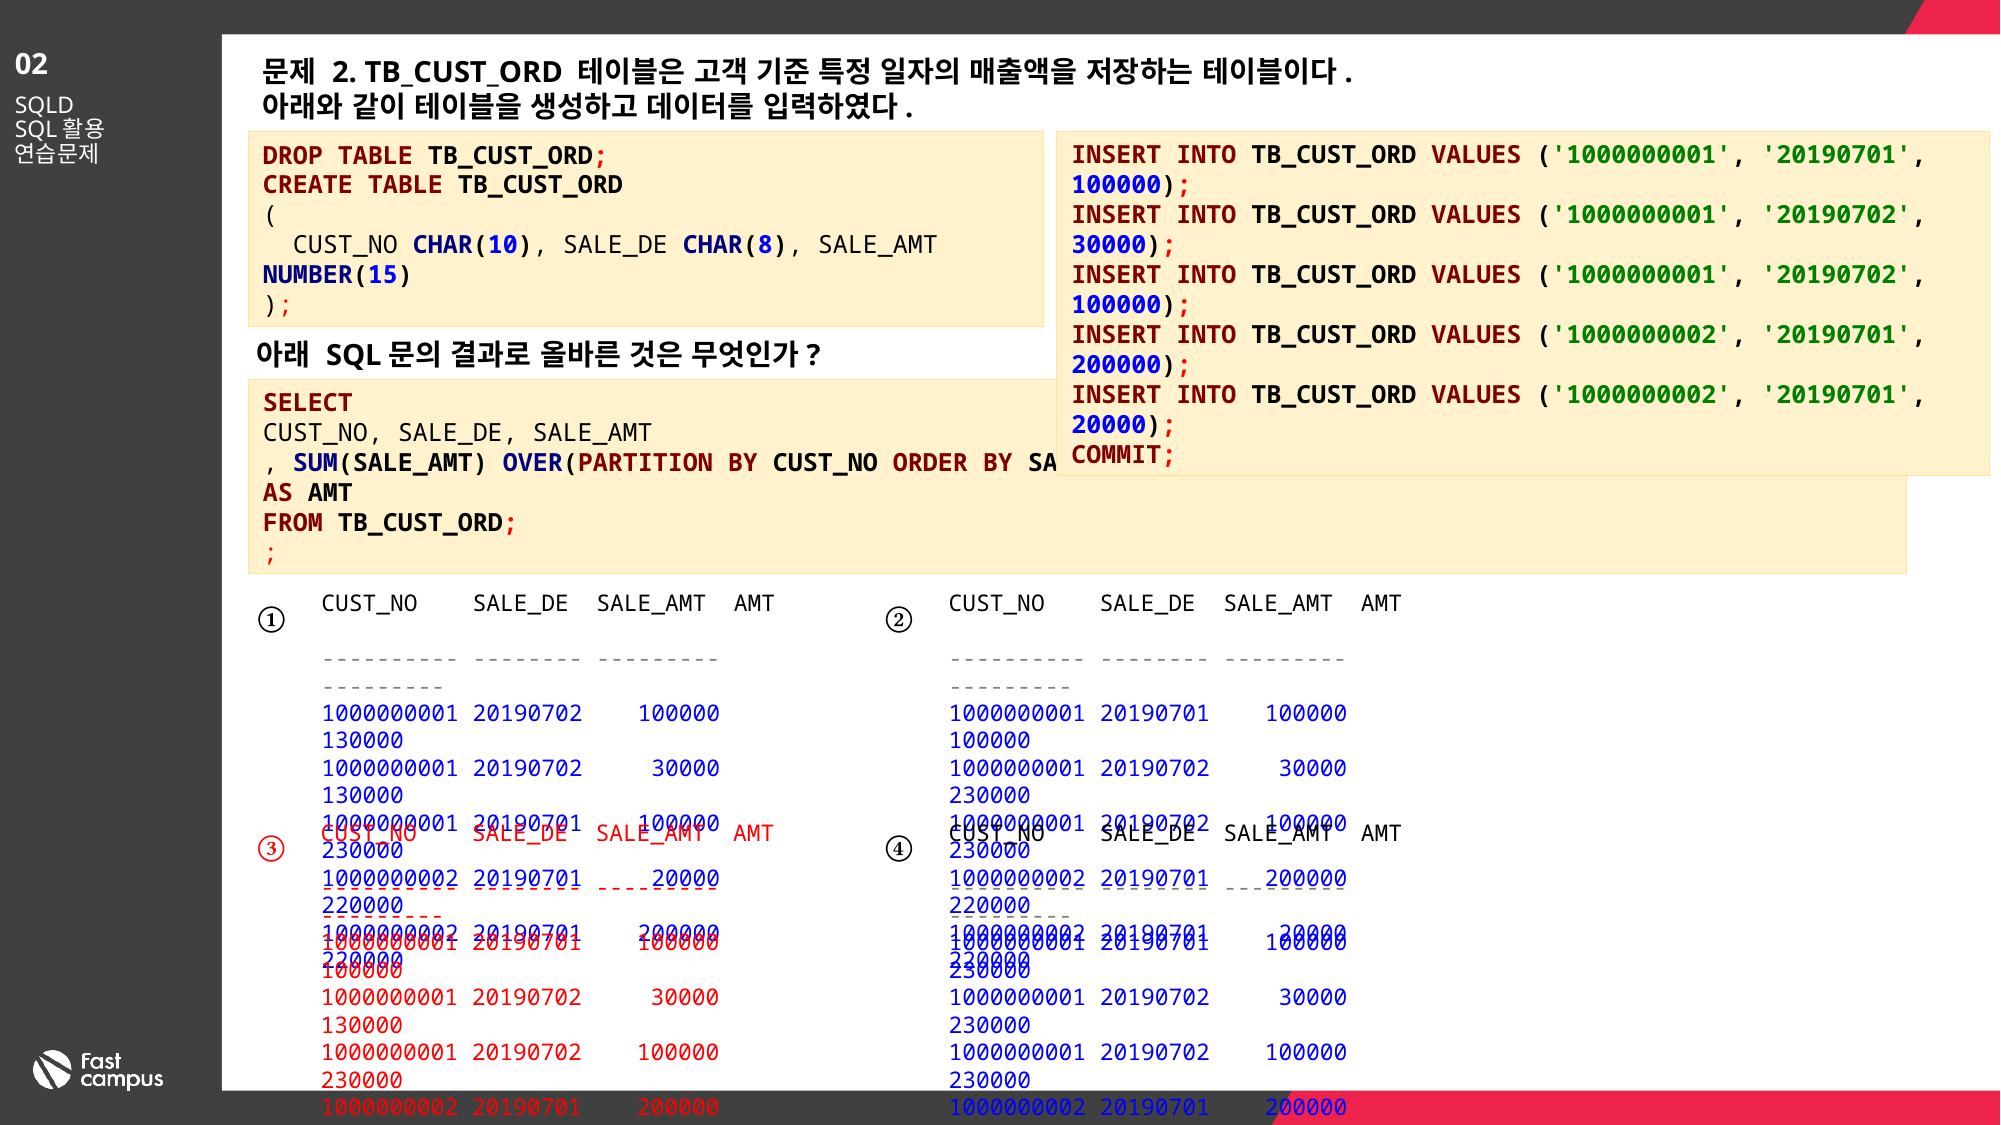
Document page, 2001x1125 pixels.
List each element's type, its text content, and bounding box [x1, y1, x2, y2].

text_box ④ [869, 810, 933, 874]
list 02 [0, 41, 223, 86]
picture [33, 1050, 163, 1091]
text_box CUST_NO SALE_DE SALE_AMT AMT ---------- -------- --------- --------- 1000000001 20190701 100000 230000 1000000001 20190702 30000 230000 1000000001 20190702 100000 230000 1000000002 20190701 200000 220000 1000000002 20190701 20000 220000 [933, 810, 1457, 1125]
text_box INSERT INTO TB_CUST_ORD VALUES ('1000000001', '20190701', 100000); INSERT INTO TB_CUST_ORD VALUES ('1000000001', '20190702', 30000); INSERT INTO TB_CUST_ORD VALUES ('1000000001', '20190702', 100000); INSERT INTO TB_CUST_ORD VALUES ('1000000002', '20190701', 200000); INSERT INTO TB_CUST_ORD VALUES ('1000000002', '20190701', 20000); COMMIT; [1056, 131, 1990, 476]
text_box ① [242, 581, 306, 645]
text_box ② [869, 581, 933, 645]
text_box DROP TABLE TB_CUST_ORD; CREATE TABLE TB_CUST_ORD ( CUST_NO CHAR(10), SALE_DE CHAR(8), SALE_AMT NUMBER(15) ); [248, 131, 1044, 327]
text_box 아래 SQL문의 결과로 올바른 것은 무엇인가? [242, 328, 1038, 379]
text_box 문제 2. TB_CUST_ORD 테이블은 고객 기준 특정 일자의 매출액을 저장하는 테이블이다. 아래와 같이 테이블을 생성하고 데이터를 입력하였다. [248, 45, 1798, 131]
text_box SELECT CUST_NO, SALE_DE, SALE_AMT , SUM(SALE_AMT) OVER(PARTITION BY CUST_NO ORDER BY SALE_DE ROWS BETWEEN UNBOUNDED PRECEDING AND CURRENT ROW) AS AMT FROM TB_CUST_ORD; ; [248, 379, 1907, 574]
text_box CUST_NO SALE_DE SALE_AMT AMT ---------- -------- --------- --------- 1000000001 20190702 100000 130000 1000000001 20190702 30000 130000 1000000001 20190701 100000 230000 1000000002 20190701 20000 220000 1000000002 20190701 200000 220000 [306, 581, 838, 810]
text_box ③ [242, 810, 305, 874]
list SQLD SQL활용 연습문제 [0, 86, 223, 291]
text_box CUST_NO SALE_DE SALE_AMT AMT ---------- -------- --------- --------- 1000000001 20190701 100000 100000 1000000001 20190702 30000 230000 1000000001 20190702 100000 230000 1000000002 20190701 200000 220000 1000000002 20190701 20000 220000 [933, 581, 1478, 981]
text_box CUST_NO SALE_DE SALE_AMT AMT ---------- -------- --------- --------- 1000000001 20190701 100000 100000 1000000001 20190702 30000 130000 1000000001 20190702 100000 230000 1000000002 20190701 200000 200000 1000000002 20190701 20000 220000 [305, 810, 838, 1125]
